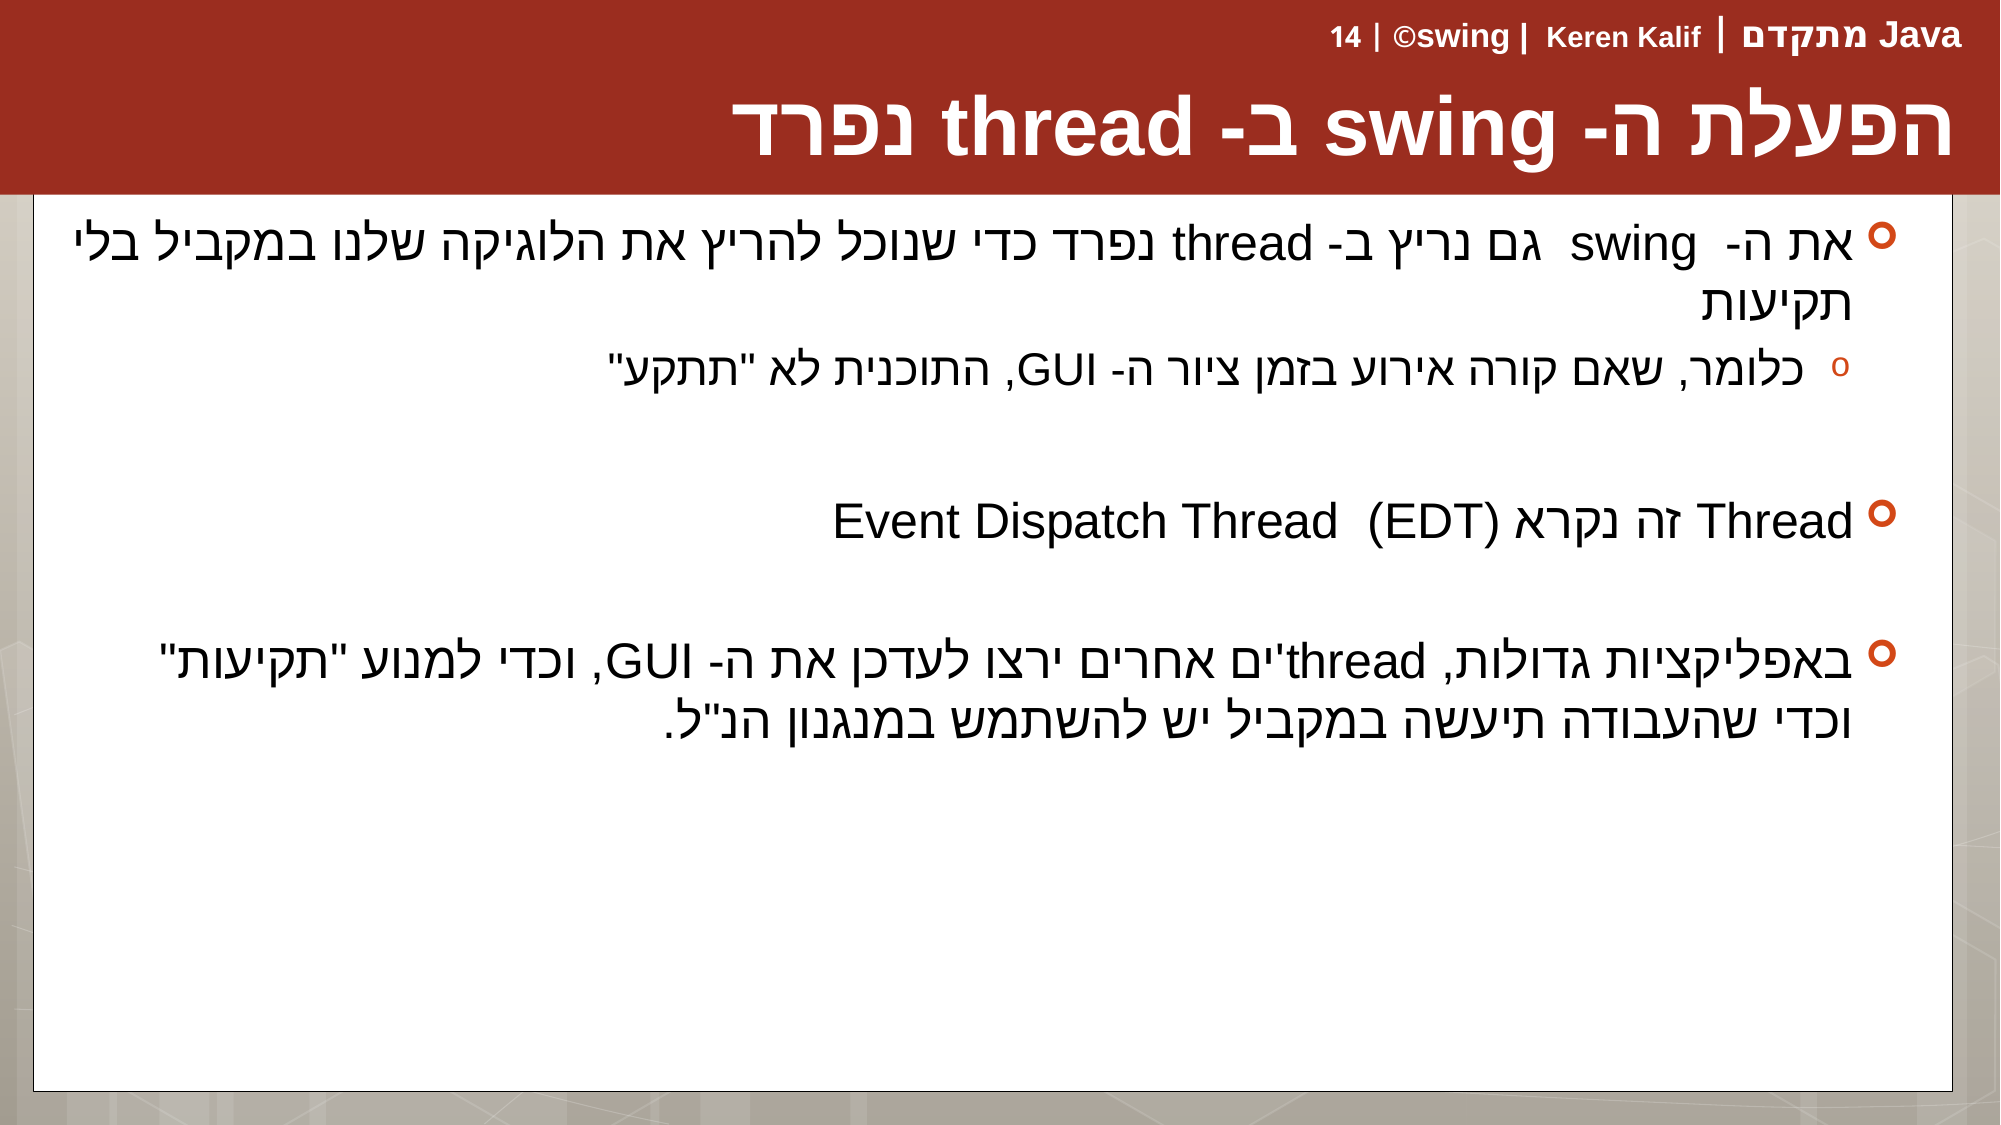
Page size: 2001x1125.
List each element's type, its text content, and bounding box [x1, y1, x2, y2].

title הפעלת ה- swing ב- thread נפרד [0, 64, 1973, 187]
list את ה- swing גם נריץ ב- thread נפרד כדי שנוכל להריץ את הלוגיקה שלנו במקביל בלי תקיעות כלומר, שאם קורה אירוע בזמן ציור ה- GUI, התוכנית לא "תתקע" Thread זה נקרא Event Dispatch Thread (EDT) באפליקציות גדולות, thread'ים אחרים ירצו לעדכן את ה- GUI, וכדי למנוע "תקיעות" וכדי שהעבודה תיעשה במקביל יש להשתמש במנגנון הנ"ל. [52, 202, 1926, 1072]
